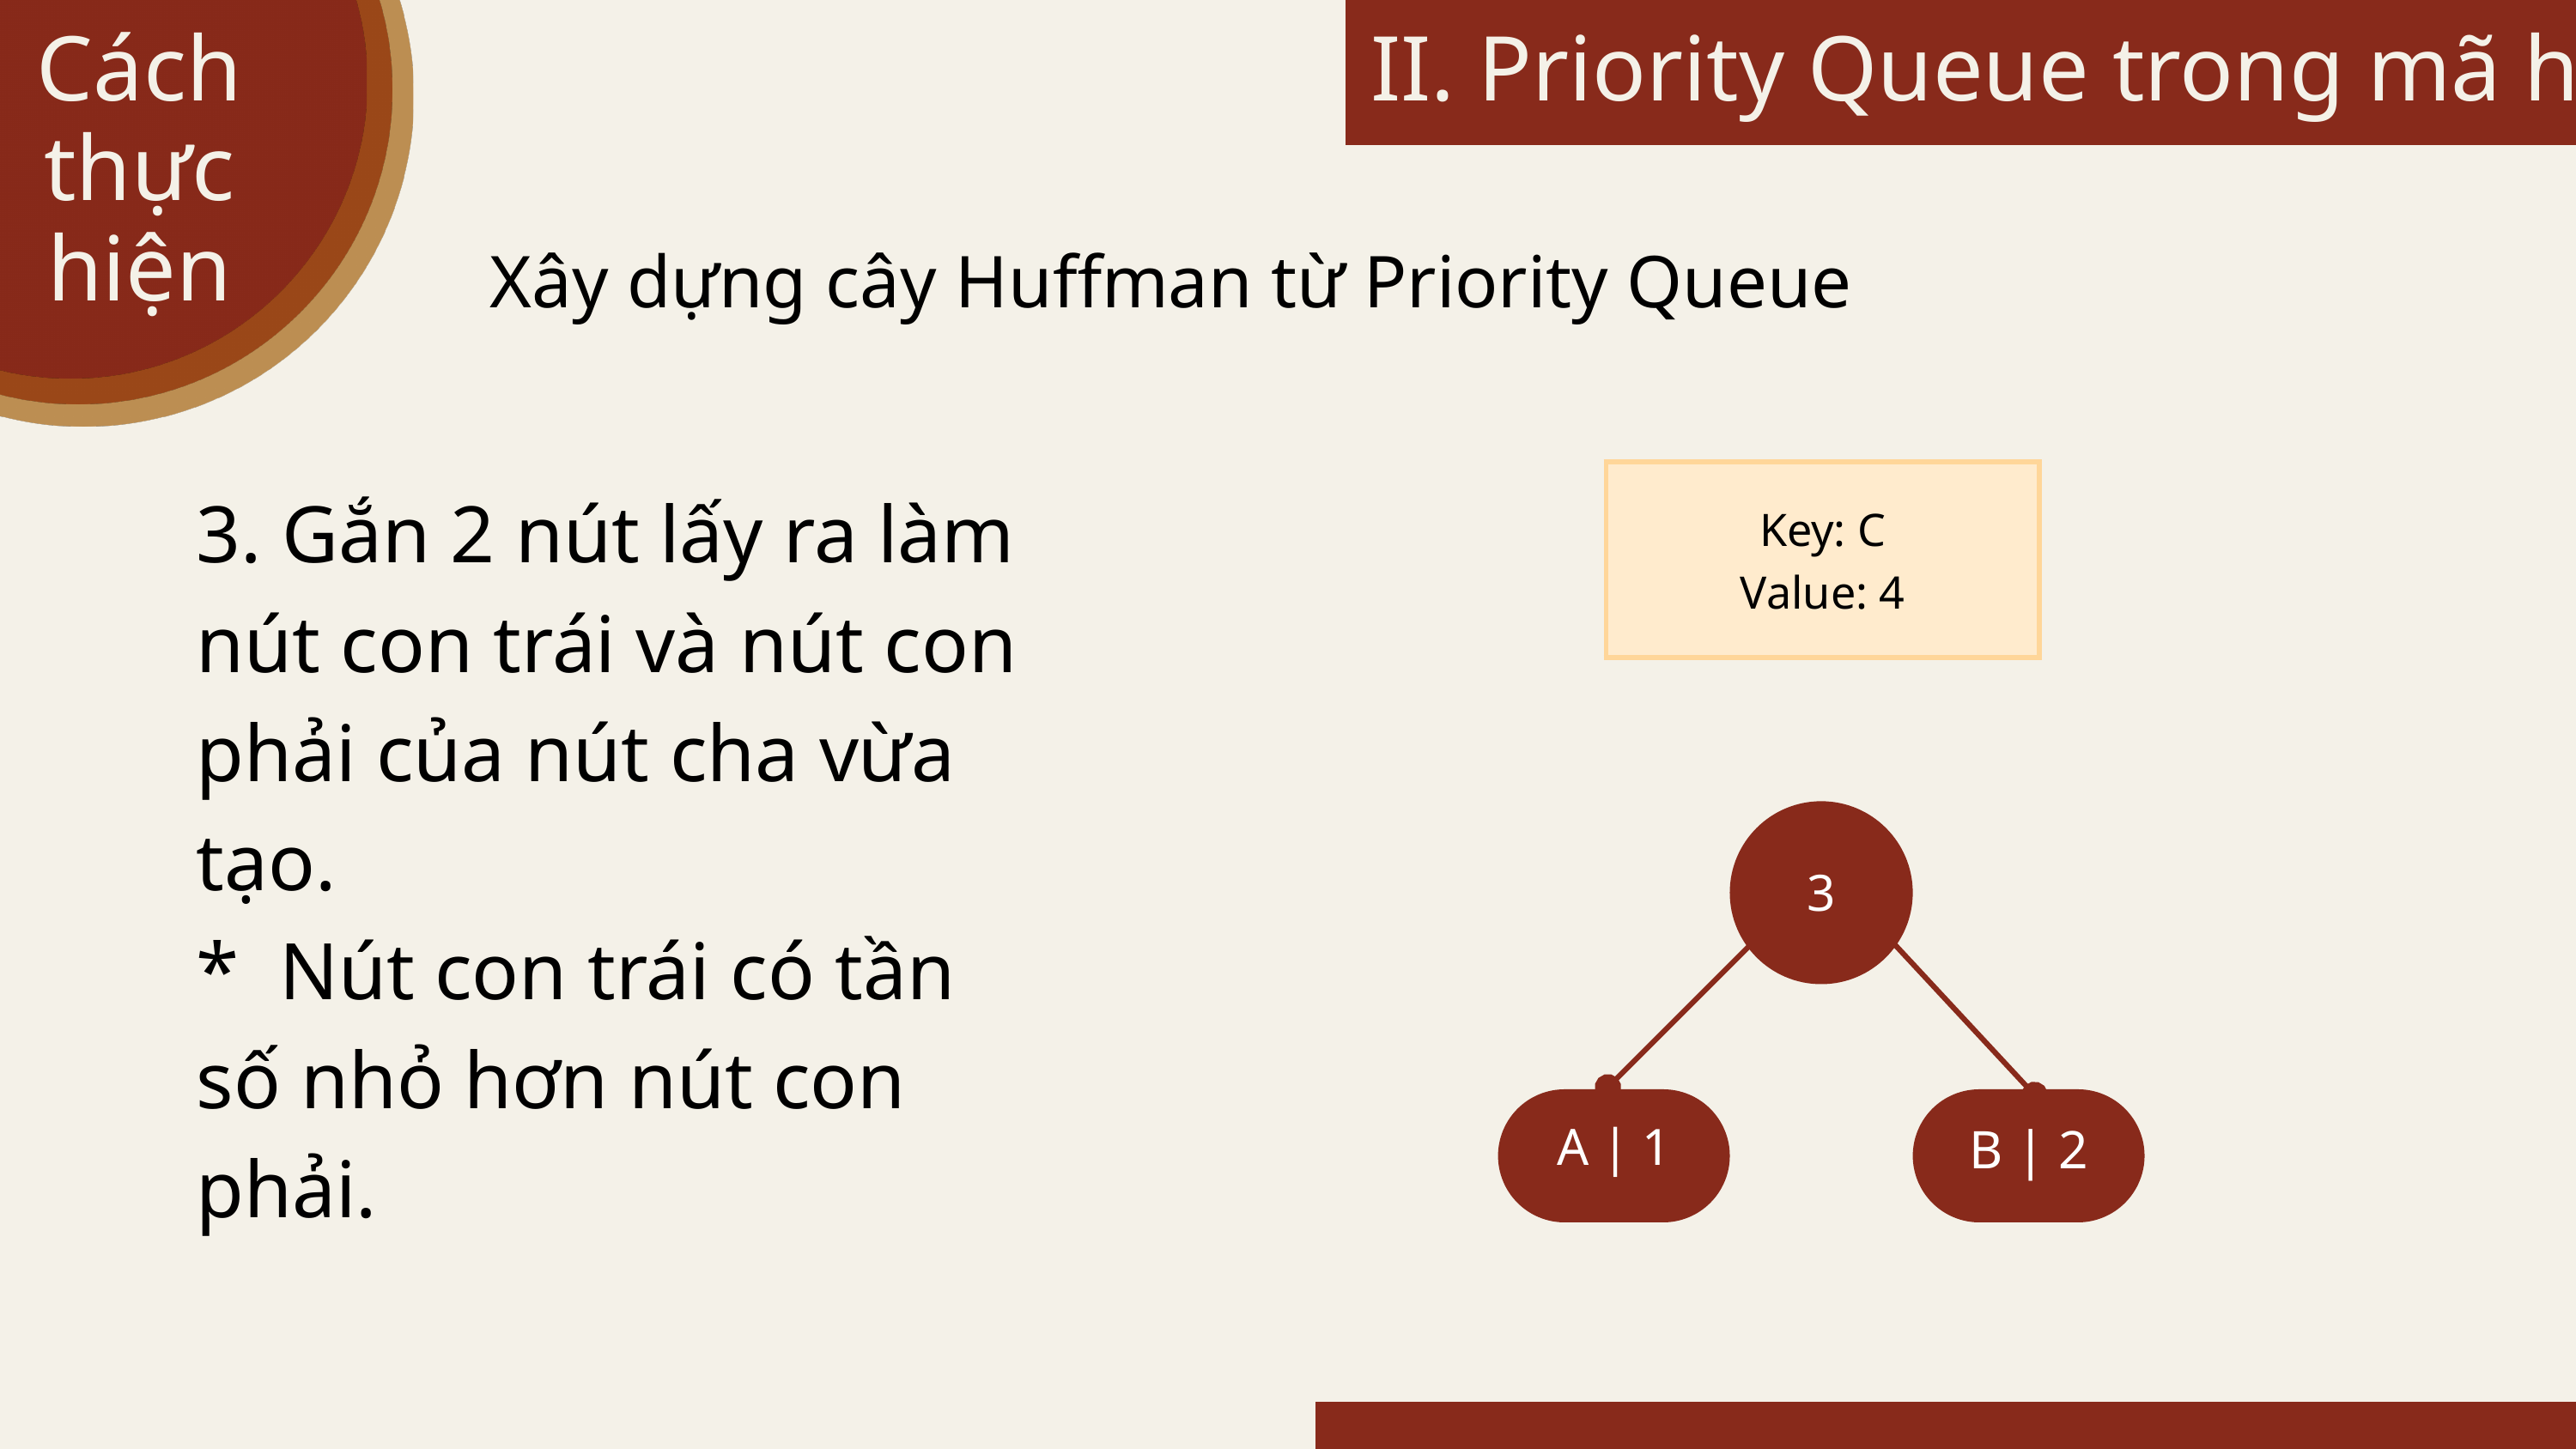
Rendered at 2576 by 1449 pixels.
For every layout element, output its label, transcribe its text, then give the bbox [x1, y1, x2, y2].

text_box Xây dựng cây Huffman từ Priority Queue [477, 221, 1865, 323]
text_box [0, 0, 414, 427]
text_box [1346, 0, 2576, 145]
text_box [1498, 1088, 2145, 1223]
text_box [1315, 1401, 2576, 1449]
table_header Key: C Value: 4 [1608, 464, 2037, 655]
text_box [1599, 970, 1725, 1088]
text_box 3. Gắn 2 nút lấy ra làm nút con trái và nút con phải của nút cha vừa tạo. * Nút con trái có tần số nhỏ hơn nút con phải. [196, 469, 1036, 1287]
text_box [1729, 801, 1913, 985]
